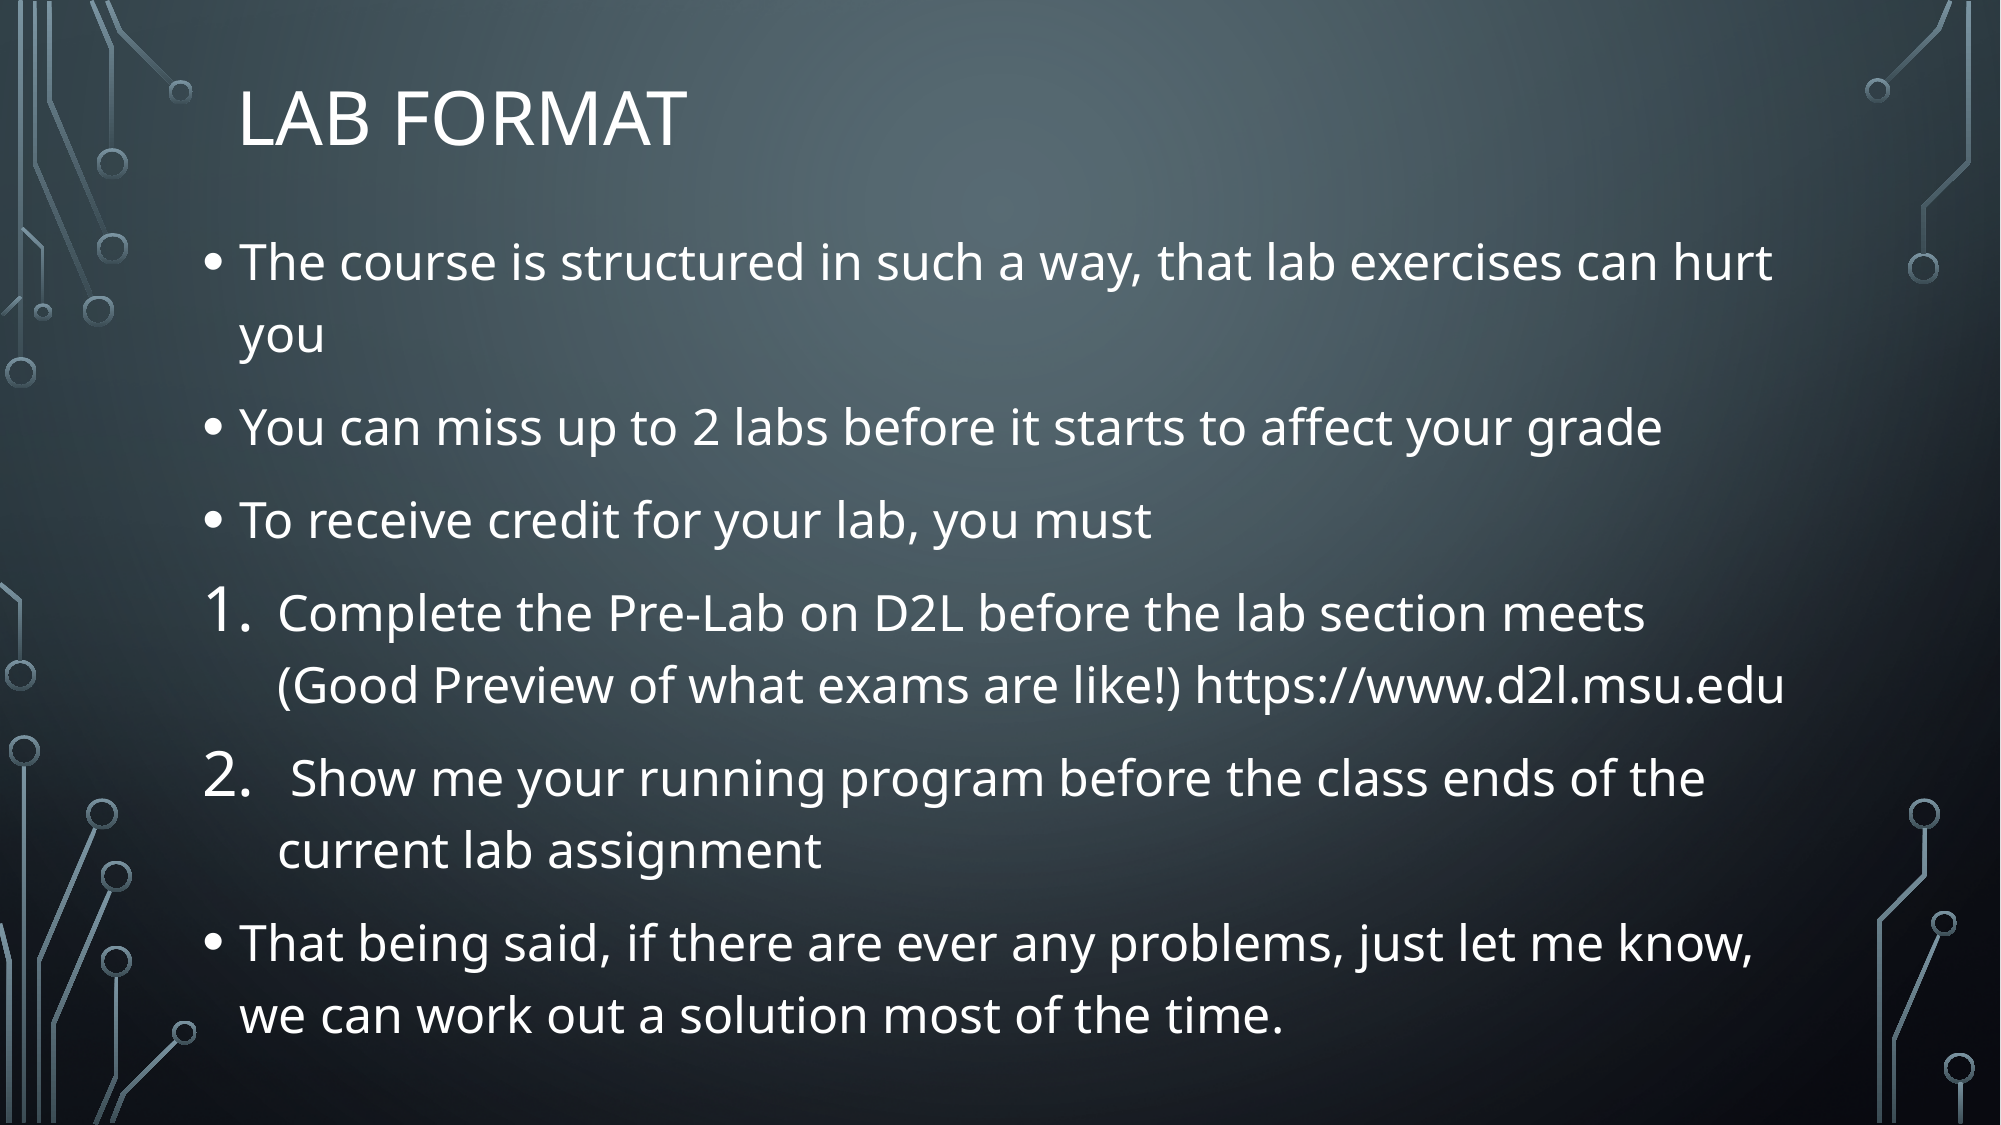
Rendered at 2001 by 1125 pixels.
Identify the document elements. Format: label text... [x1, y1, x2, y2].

list The course is structured in such a way, that lab exercises can hurt you You can miss up to 2 labs before it starts to affect your grade To receive credit for your lab, you must Complete the Pre-Lab on D2L before the lab section meets (Good Preview of what exams are like!) https://www.d2l.msu.edu Show me your running program before the class ends of the current lab assignment That being said, if there are ever any problems, just let me know, we can work out a solution most of the time. [187, 211, 1813, 1055]
title Lab format [221, 0, 1847, 243]
